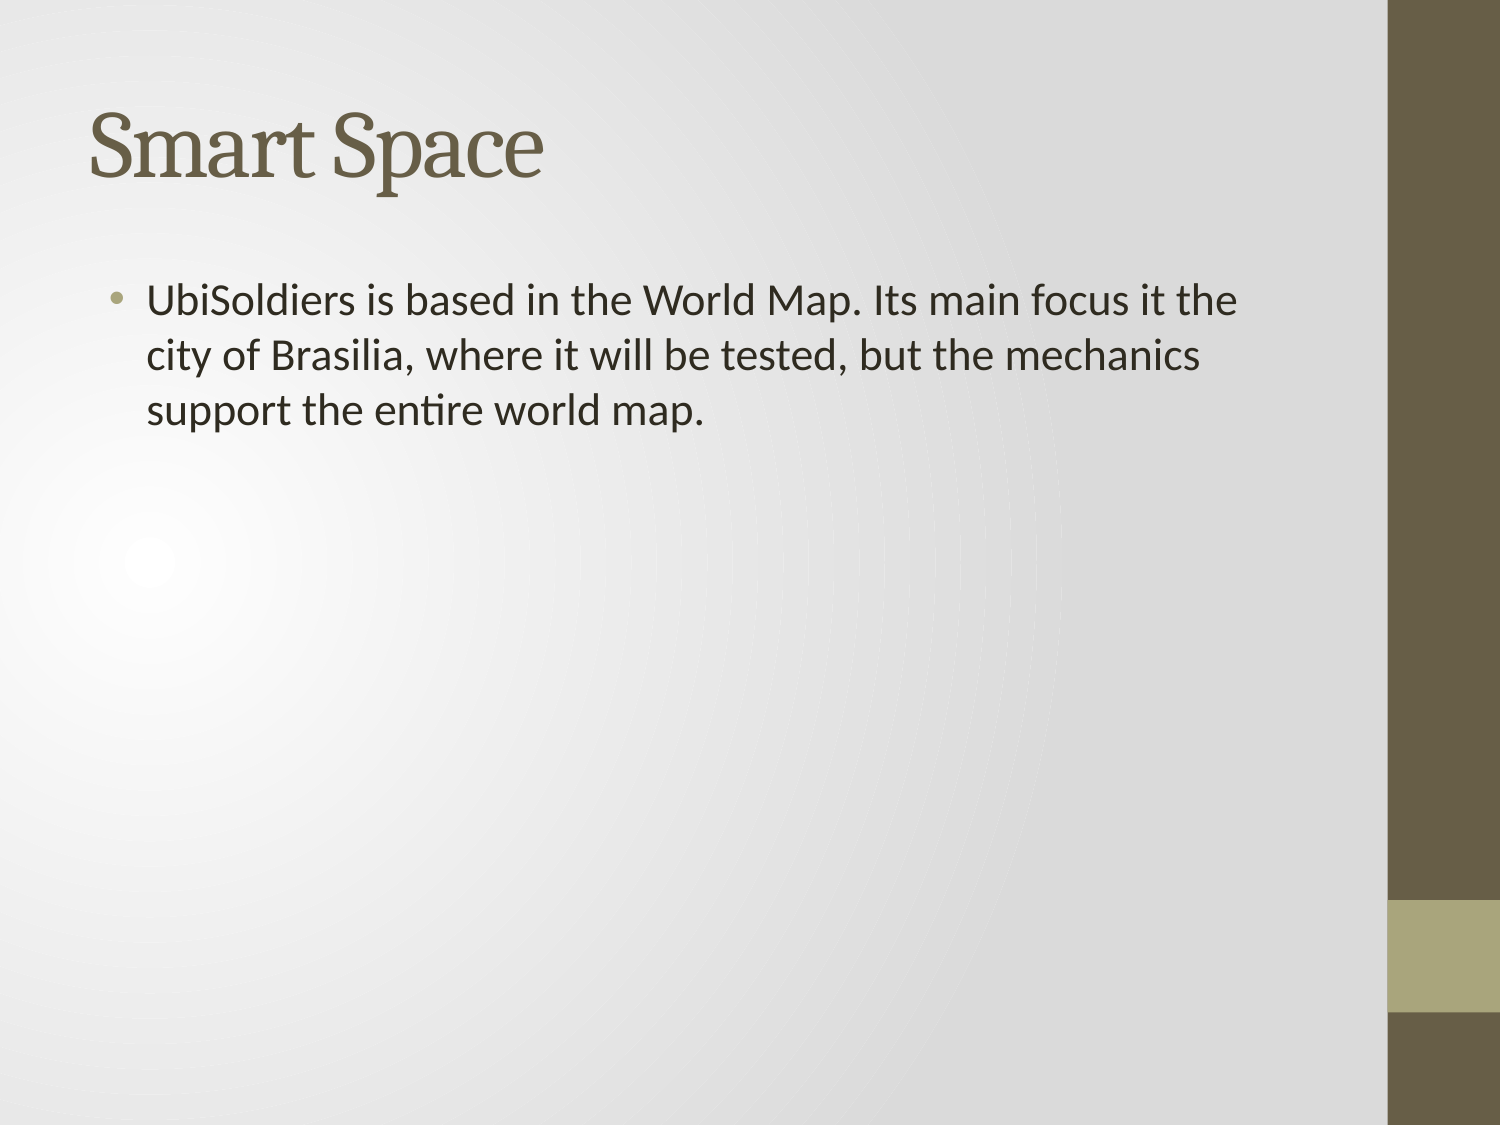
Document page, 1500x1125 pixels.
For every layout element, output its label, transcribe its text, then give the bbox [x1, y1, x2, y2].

title Smart Space [75, 45, 1325, 233]
list UbiSoldiers is based in the World Map. Its main focus it the city of Brasilia, where it will be tested, but the mechanics support the entire world map. [75, 262, 1325, 1050]
